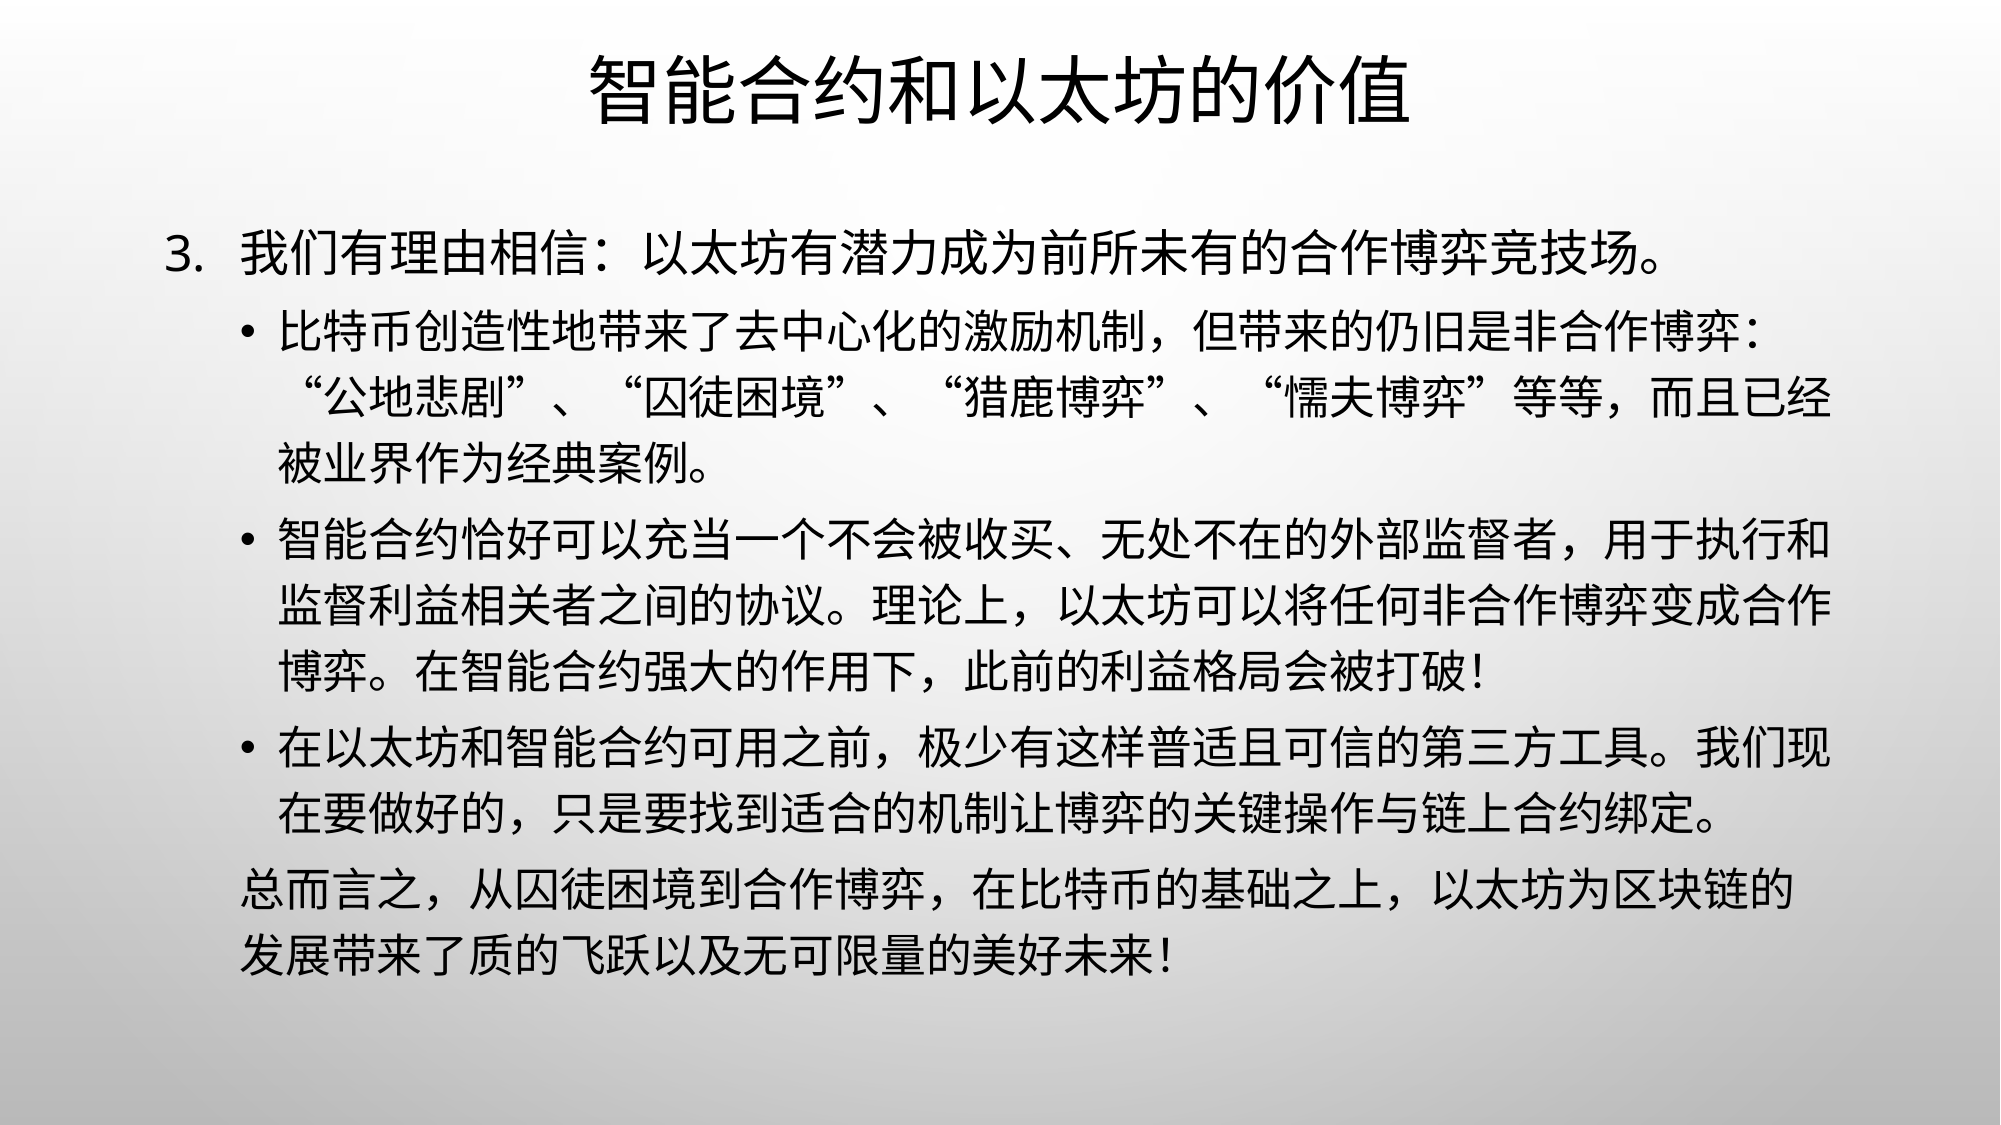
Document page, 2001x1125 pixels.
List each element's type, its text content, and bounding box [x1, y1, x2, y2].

title 智能合约和以太坊的价值 [149, 0, 1851, 189]
picture [0, 0, 2000, 1125]
list 我们有理由相信：以太坊有潜力成为前所未有的合作博弈竞技场。 比特币创造性地带来了去中心化的激励机制，但带来的仍旧是非合作博弈：“公地悲剧”、“囚徒困境”、“猎鹿博弈”、“懦夫博弈”等等，而且已经被业界作为经典案例。 智能合约恰好可以充当一个不会被收买、无处不在的外部监督者，用于执行和监督利益相关者之间的协议。理论上，以太坊可以将任何非合作博弈变成合作博弈。在智能合约强大的作用下，此前的利益格局会被打破！ 在以太坊和智能合约可用之前，极少有这样普适且可信的第三方工具。我们现在要做好的，只是要找到适合的机制让博弈的关键操作与链上合约绑定。 总而言之，从囚徒困境到合作博弈，在比特币的基础之上，以太坊为区块链的发展带来了质的飞跃以及无可限量的美好未来！ [149, 201, 1850, 1092]
